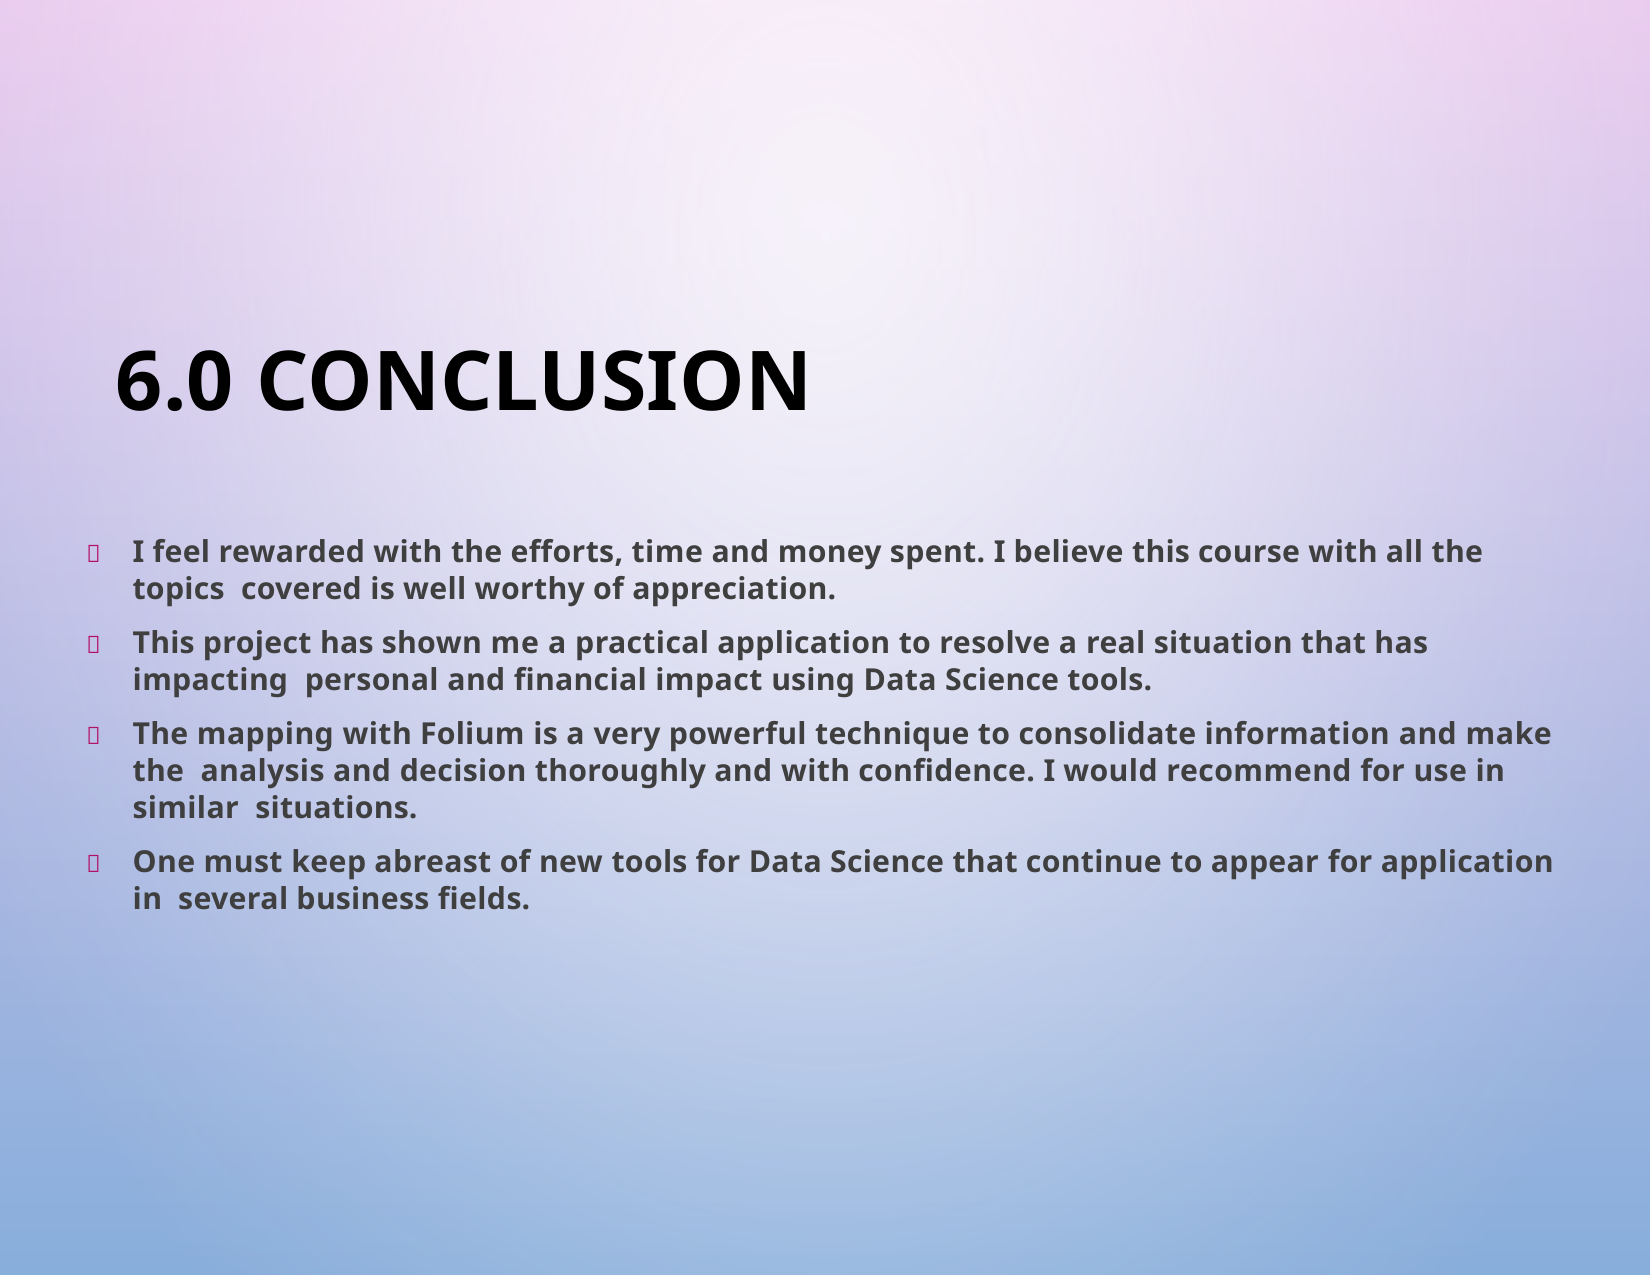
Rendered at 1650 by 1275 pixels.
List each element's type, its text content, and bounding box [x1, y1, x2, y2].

text_box  I feel rewarded with the efforts, time and money spent. I believe this course with all the topics covered is well worthy of appreciation.  This project has shown me a practical application to resolve a real situation that has impacting personal and financial impact using Data Science tools.  The mapping with Folium is a very powerful technique to consolidate information and make the analysis and decision thoroughly and with confidence. I would recommend for use in similar situations.  One must keep abreast of new tools for Data Science that continue to appear for application in several business fields. [84, 529, 1556, 916]
title 6.0 CONCLUSION [84, 268, 843, 485]
